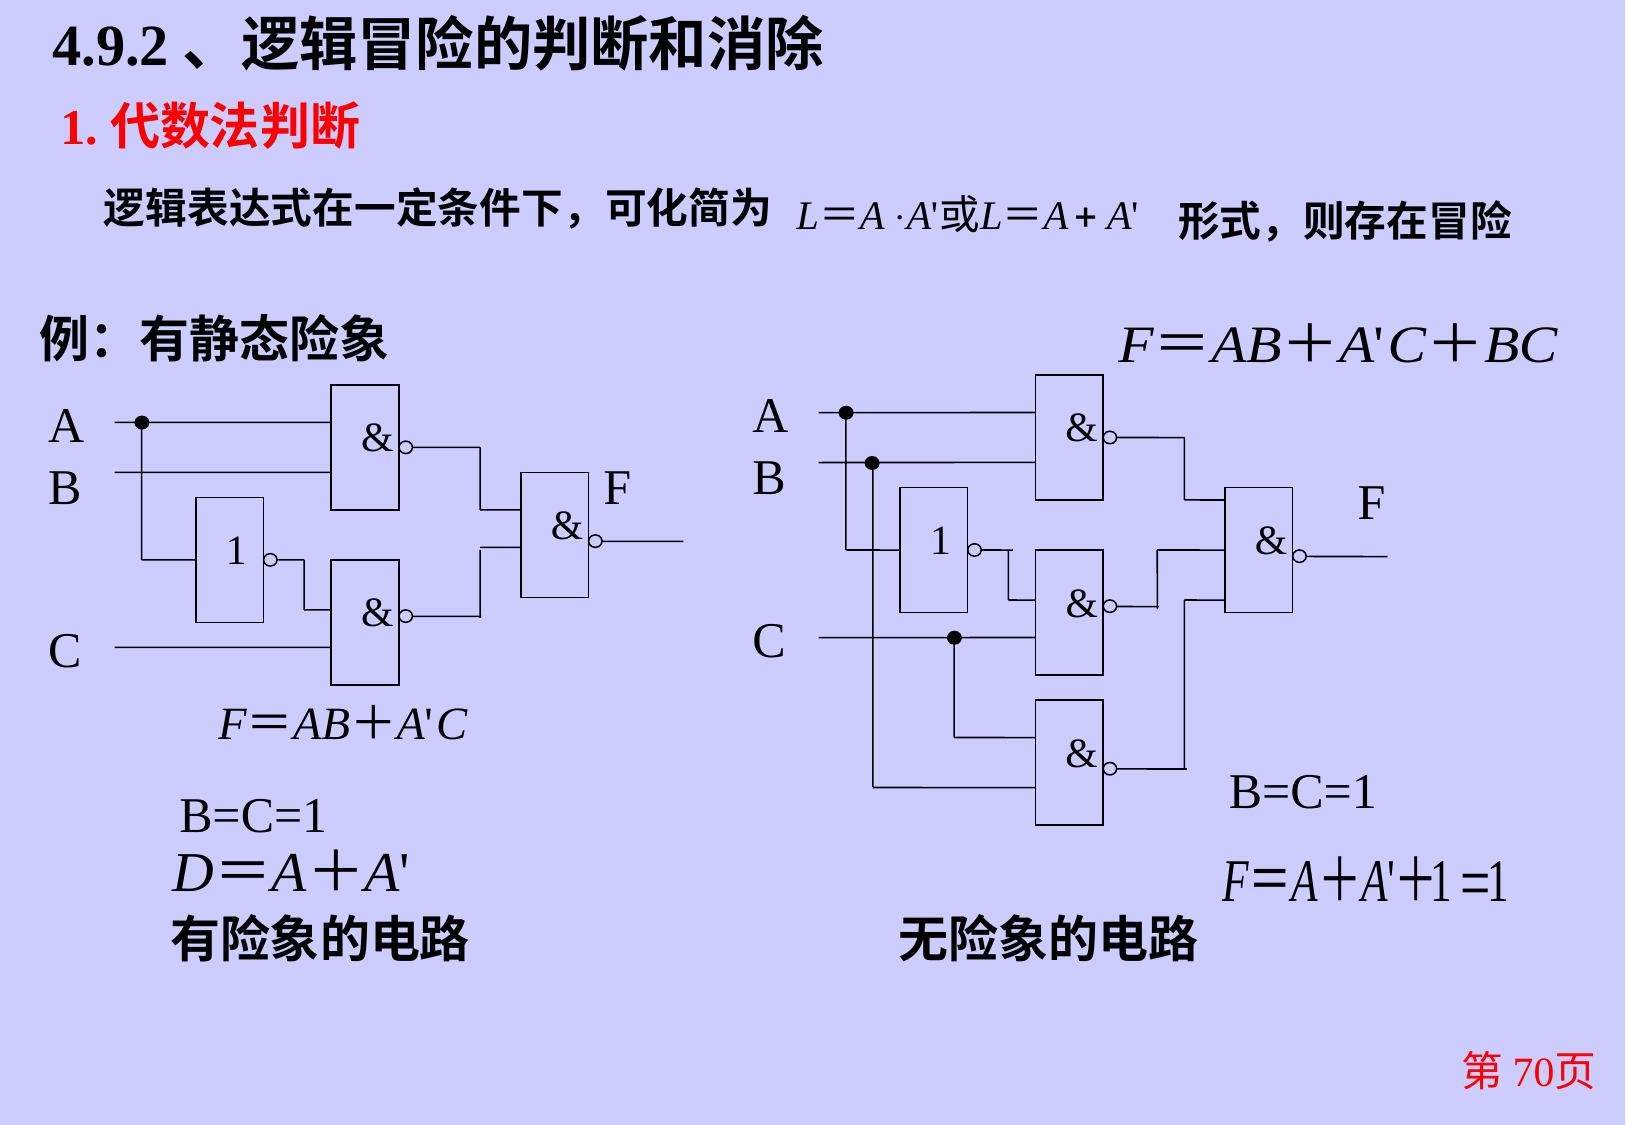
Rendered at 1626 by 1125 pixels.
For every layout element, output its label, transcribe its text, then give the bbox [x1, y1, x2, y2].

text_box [1213, 751, 1515, 917]
text_box 例：有静态险象 [24, 299, 525, 375]
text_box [161, 774, 418, 906]
slide_number 第70页 [1272, 1037, 1612, 1113]
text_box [737, 374, 1411, 826]
text_box 有险象的电路 [155, 899, 603, 975]
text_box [209, 696, 479, 751]
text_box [33, 384, 684, 686]
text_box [1107, 314, 1570, 376]
text_box 无险象的电路 [883, 899, 1331, 975]
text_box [87, 174, 1529, 253]
text_box 1.代数法判断 [45, 87, 375, 163]
text_box 4.9.2、逻辑冒险的判断和消除 [37, 0, 1148, 85]
